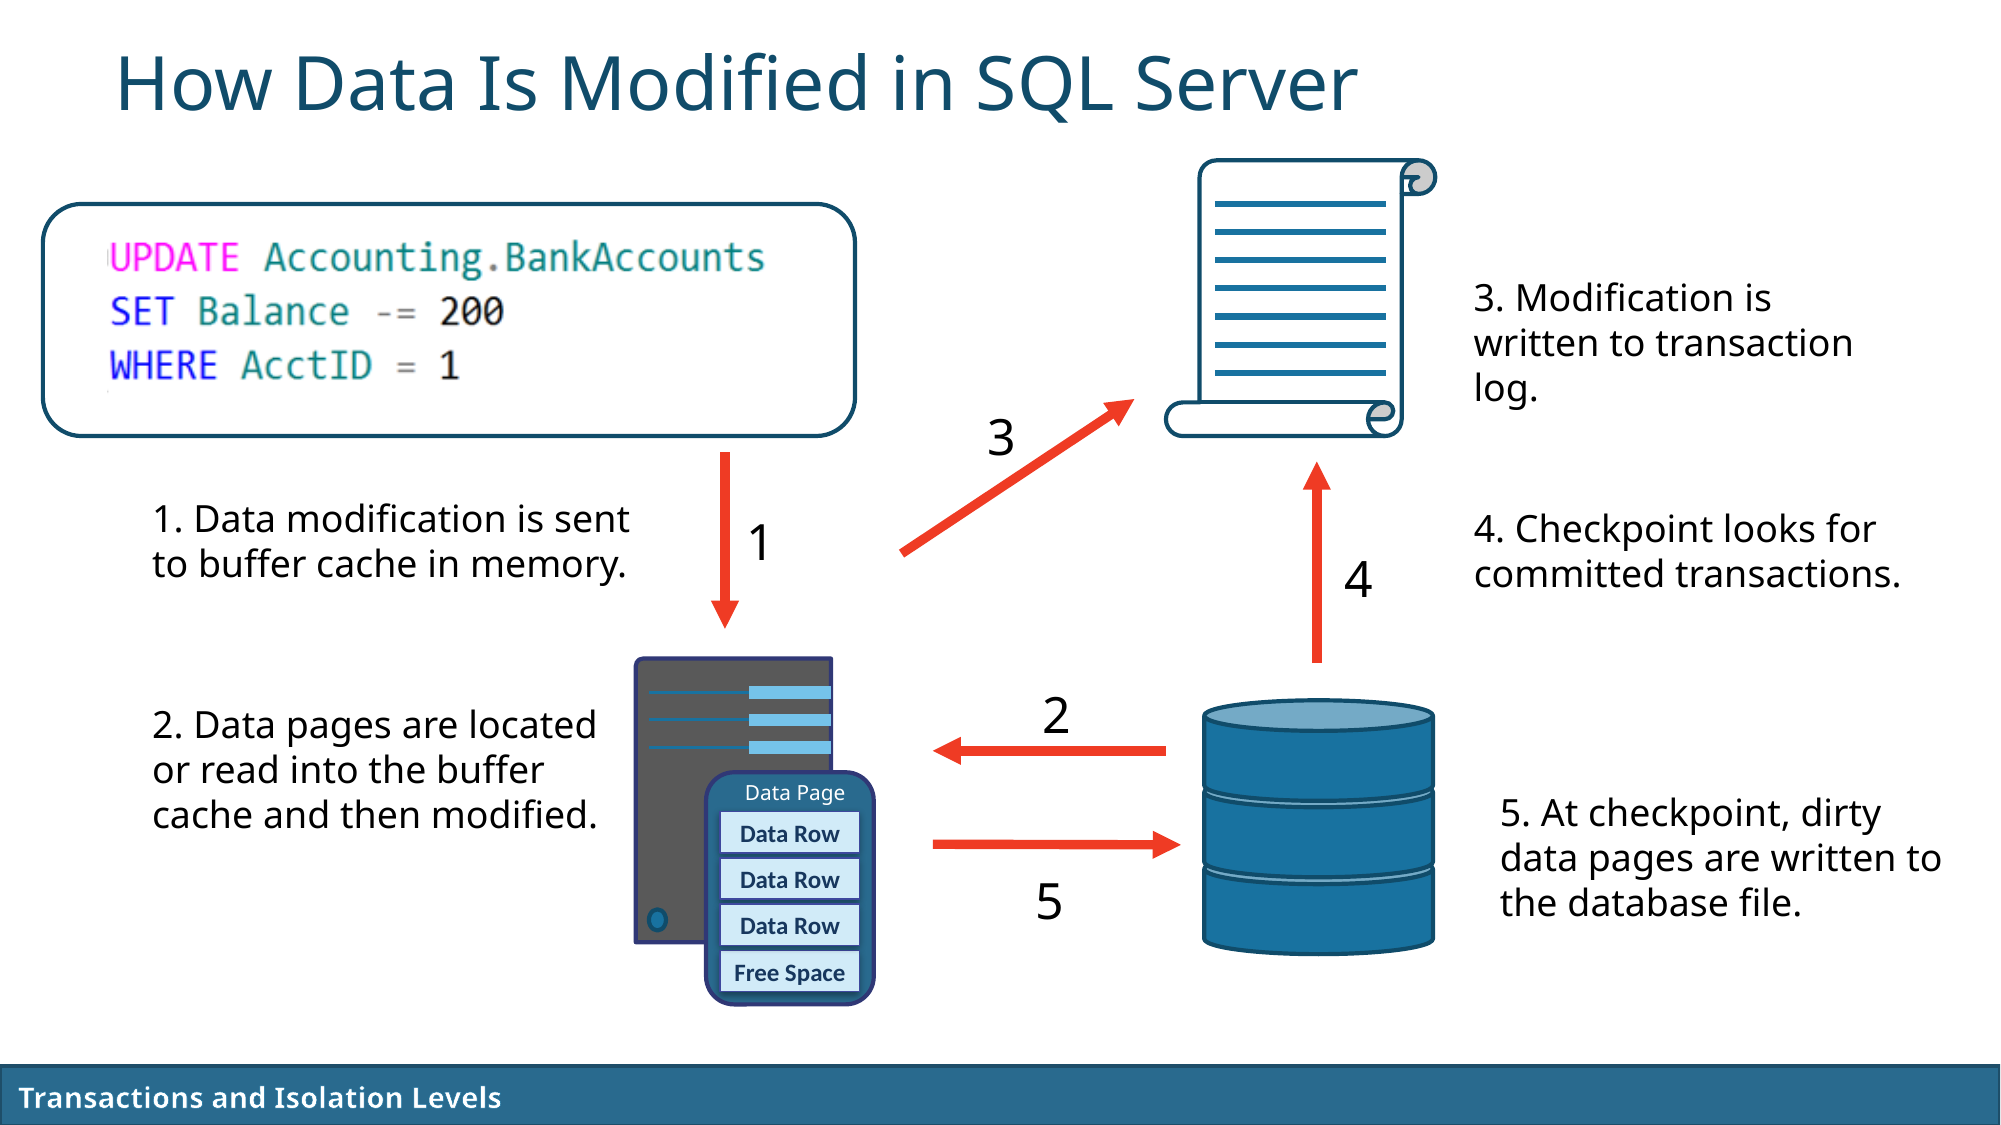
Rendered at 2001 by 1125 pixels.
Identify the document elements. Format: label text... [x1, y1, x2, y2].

text_box 2 [1027, 675, 1087, 749]
title How Data Is Modified in SQL Server [99, 45, 1900, 233]
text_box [1203, 700, 1434, 955]
text_box 5. At checkpoint, dirty data pages are written to the database file. [1484, 782, 1975, 932]
text_box [1163, 158, 1438, 439]
picture [106, 221, 790, 421]
text_box 4. Checkpoint looks for committed transactions. [1458, 497, 1975, 603]
text_box 1. Data modification is sent to buffer cache in memory. [137, 487, 654, 593]
text_box [40, 201, 858, 439]
text_box 5 [1020, 861, 1079, 937]
text_box 1 [731, 502, 790, 578]
text_box 4 [1329, 540, 1389, 616]
text_box 3. Modification is written to transaction log. [1458, 266, 1910, 417]
text_box 2. Data pages are located or read into the buffer cache and then modified. [137, 693, 630, 844]
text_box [901, 398, 1135, 554]
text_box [635, 658, 875, 1005]
